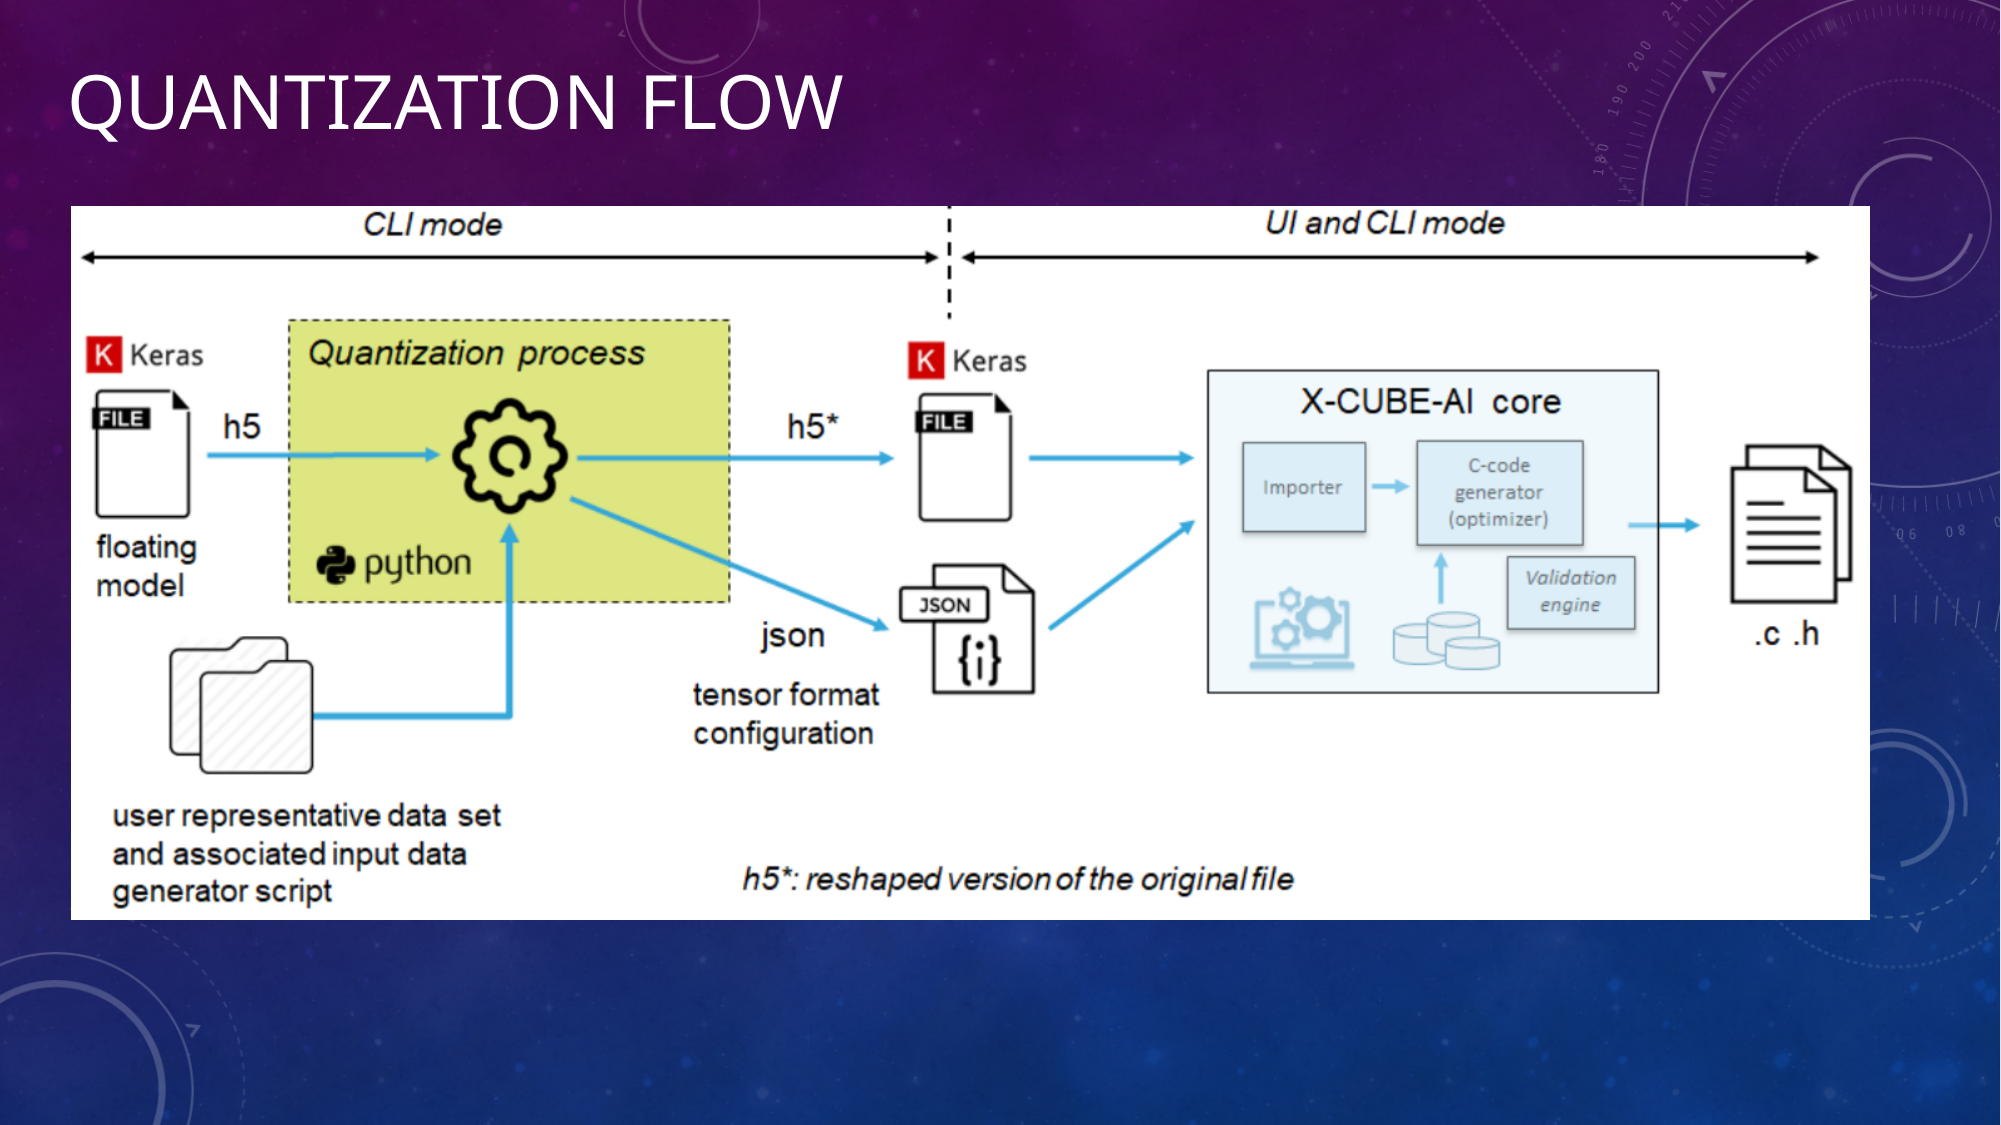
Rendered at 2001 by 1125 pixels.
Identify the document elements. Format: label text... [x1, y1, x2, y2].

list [71, 205, 1870, 921]
title Quantization flow [52, 26, 1715, 174]
picture [0, 0, 2001, 1125]
